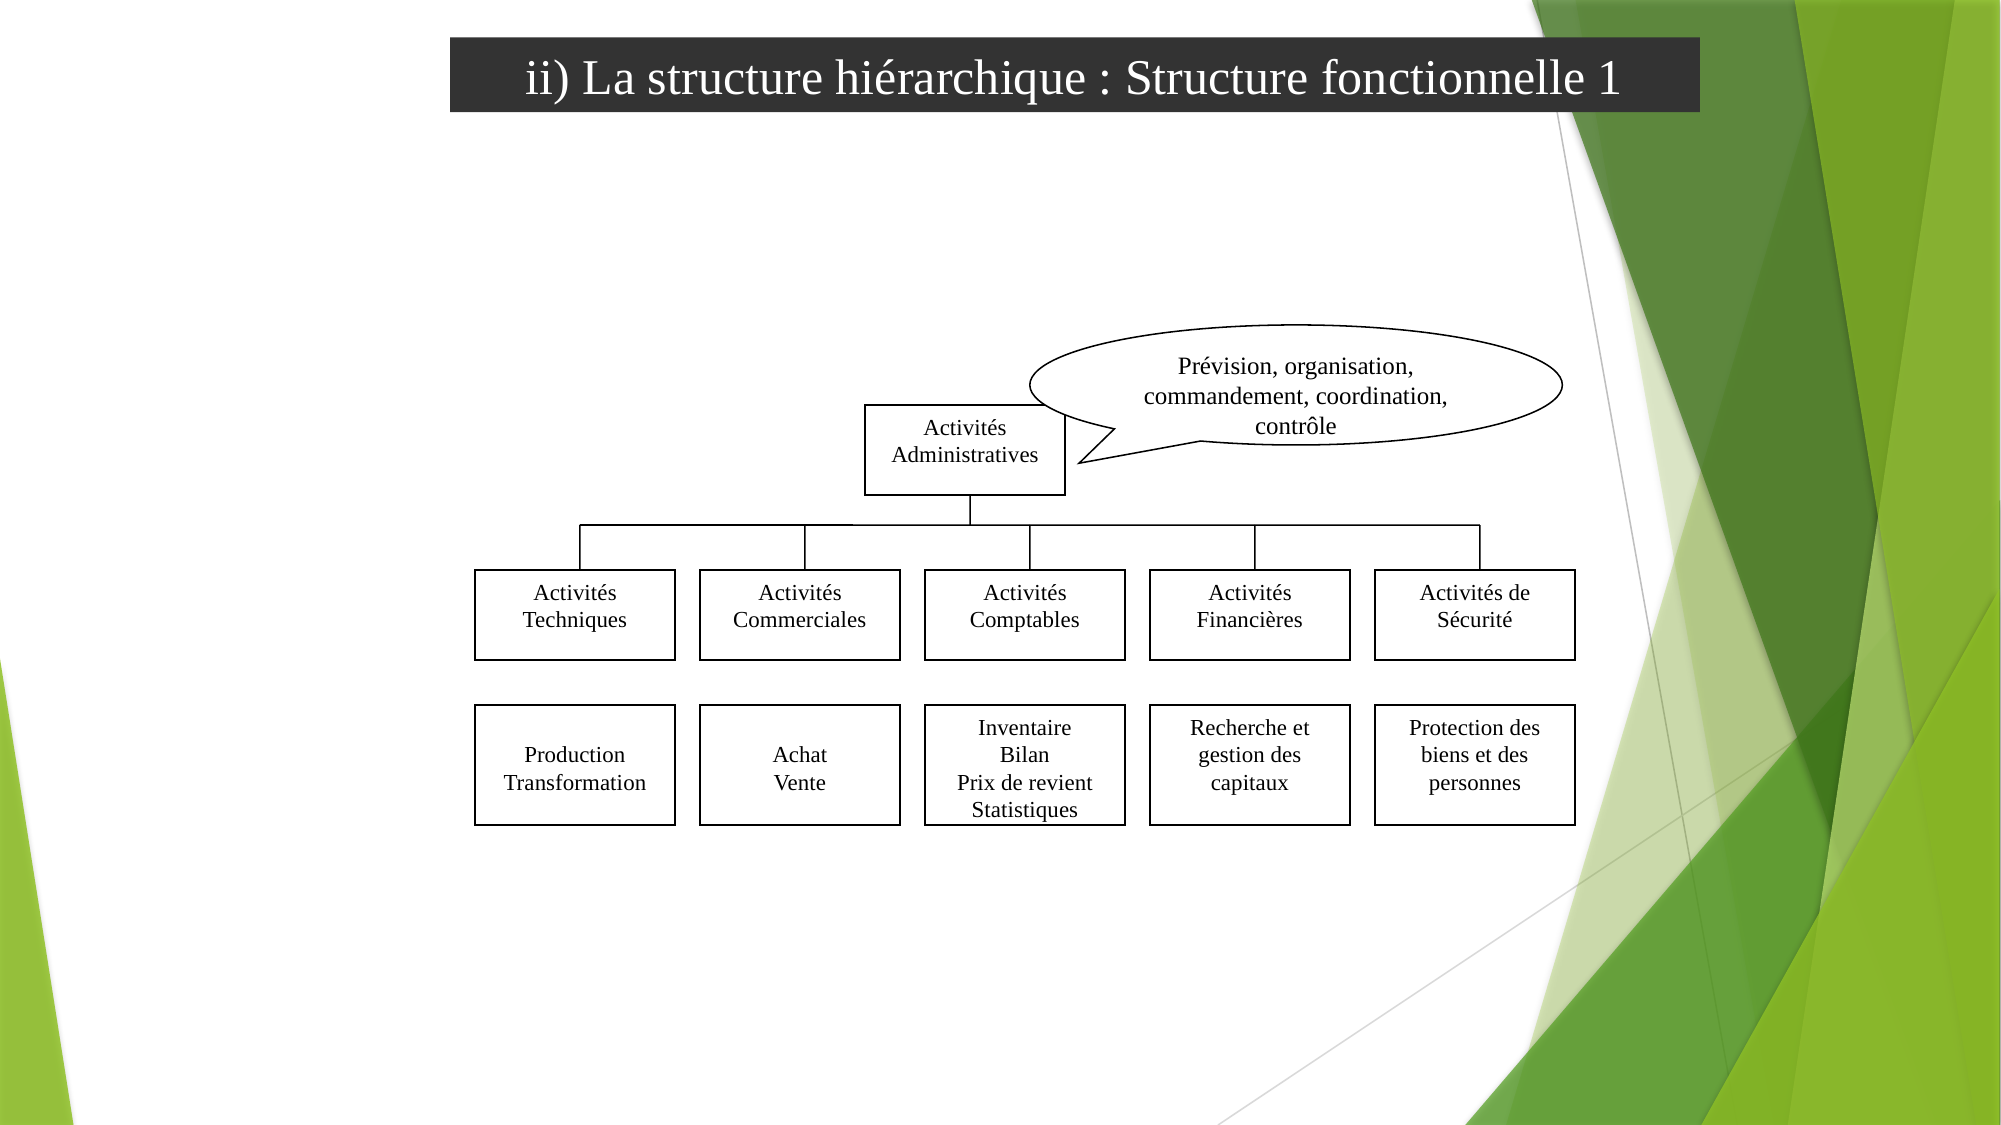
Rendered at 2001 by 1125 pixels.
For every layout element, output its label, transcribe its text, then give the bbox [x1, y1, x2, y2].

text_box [474, 324, 1576, 826]
text_box ii) La structure hiérarchique : Structure fonctionnelle 1 [450, 37, 1700, 113]
